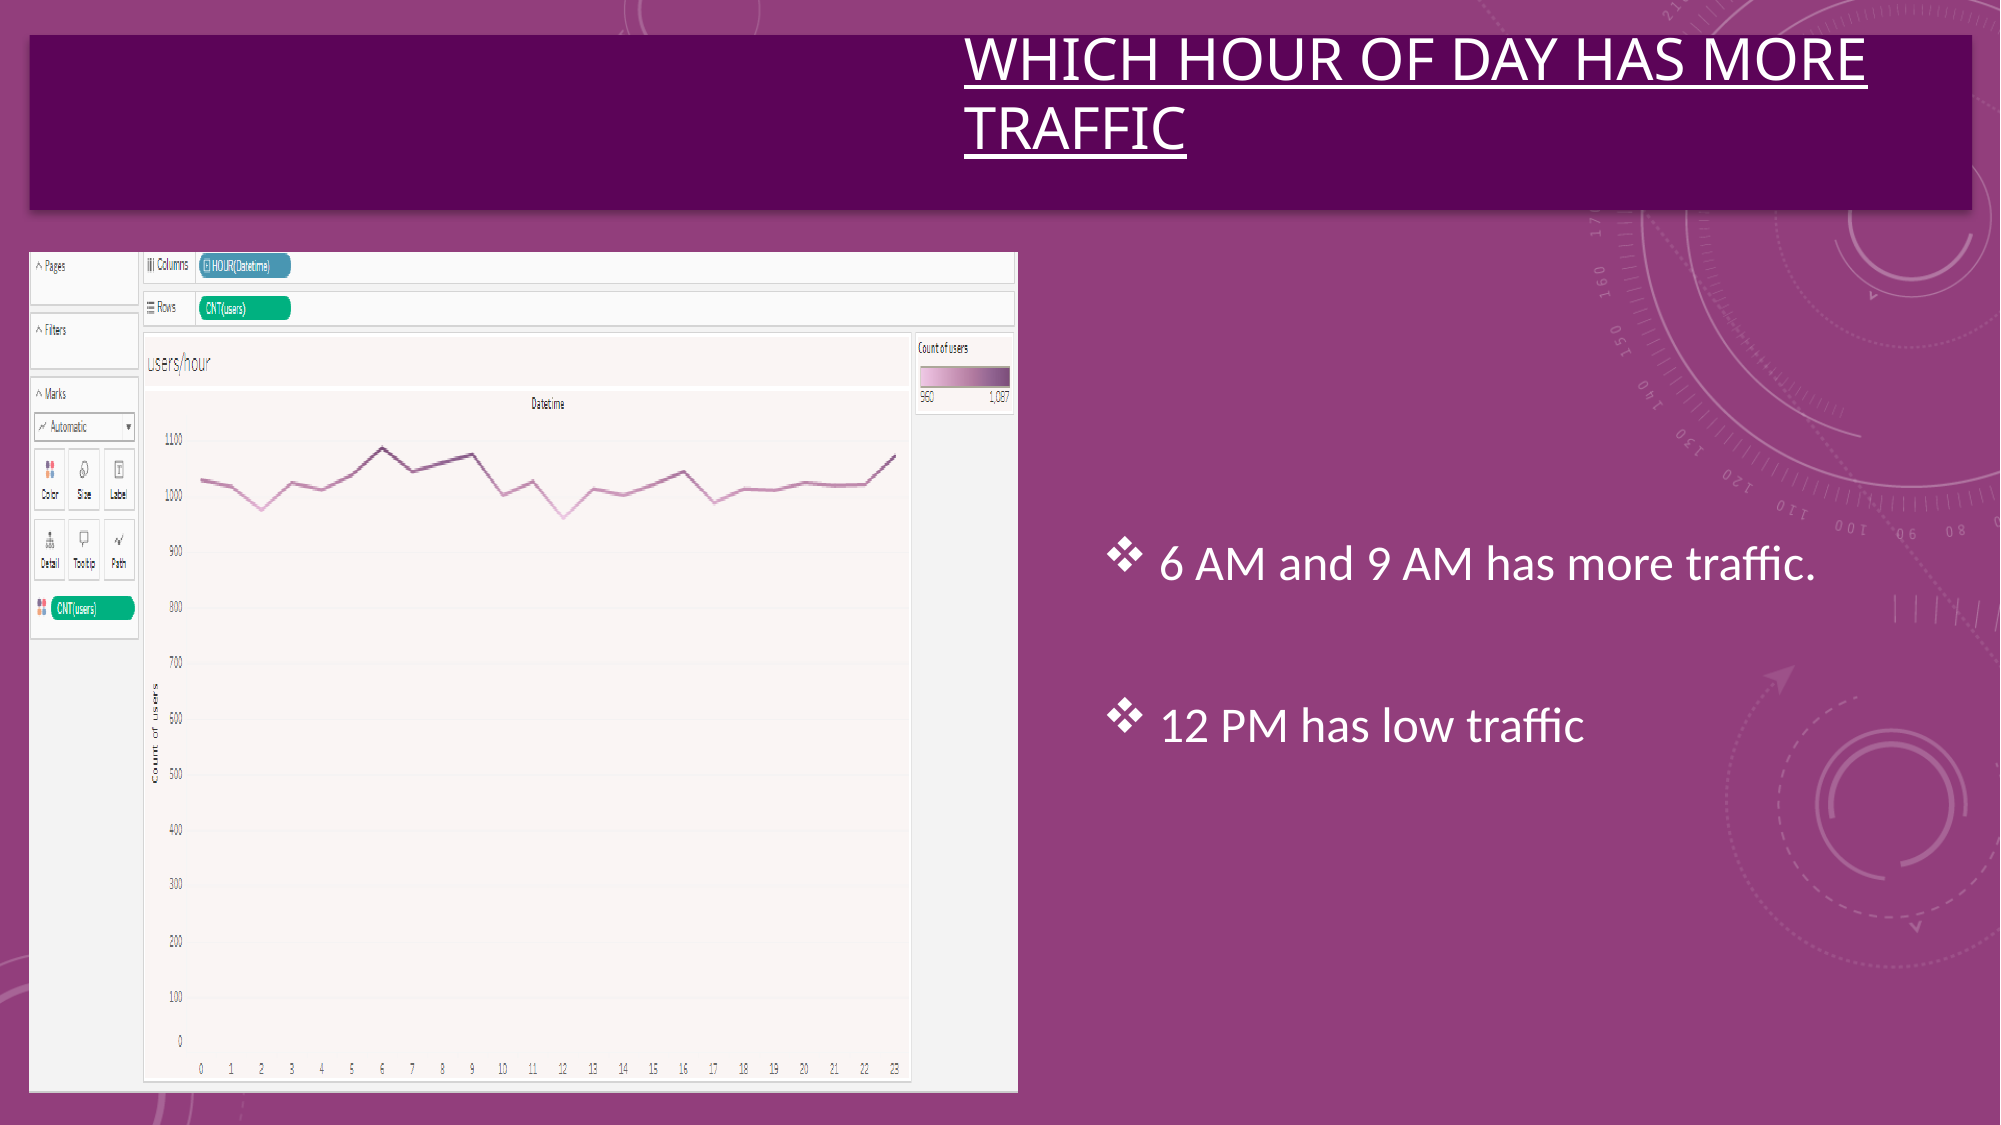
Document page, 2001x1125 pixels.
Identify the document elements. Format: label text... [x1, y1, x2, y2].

picture [0, 0, 2000, 1125]
title Which hour of day has more traffic [948, 0, 2000, 170]
list 6 AM and 9 AM has more traffic. 12 PM has low traffic [1087, 522, 2000, 823]
text_box [28, 33, 1974, 211]
